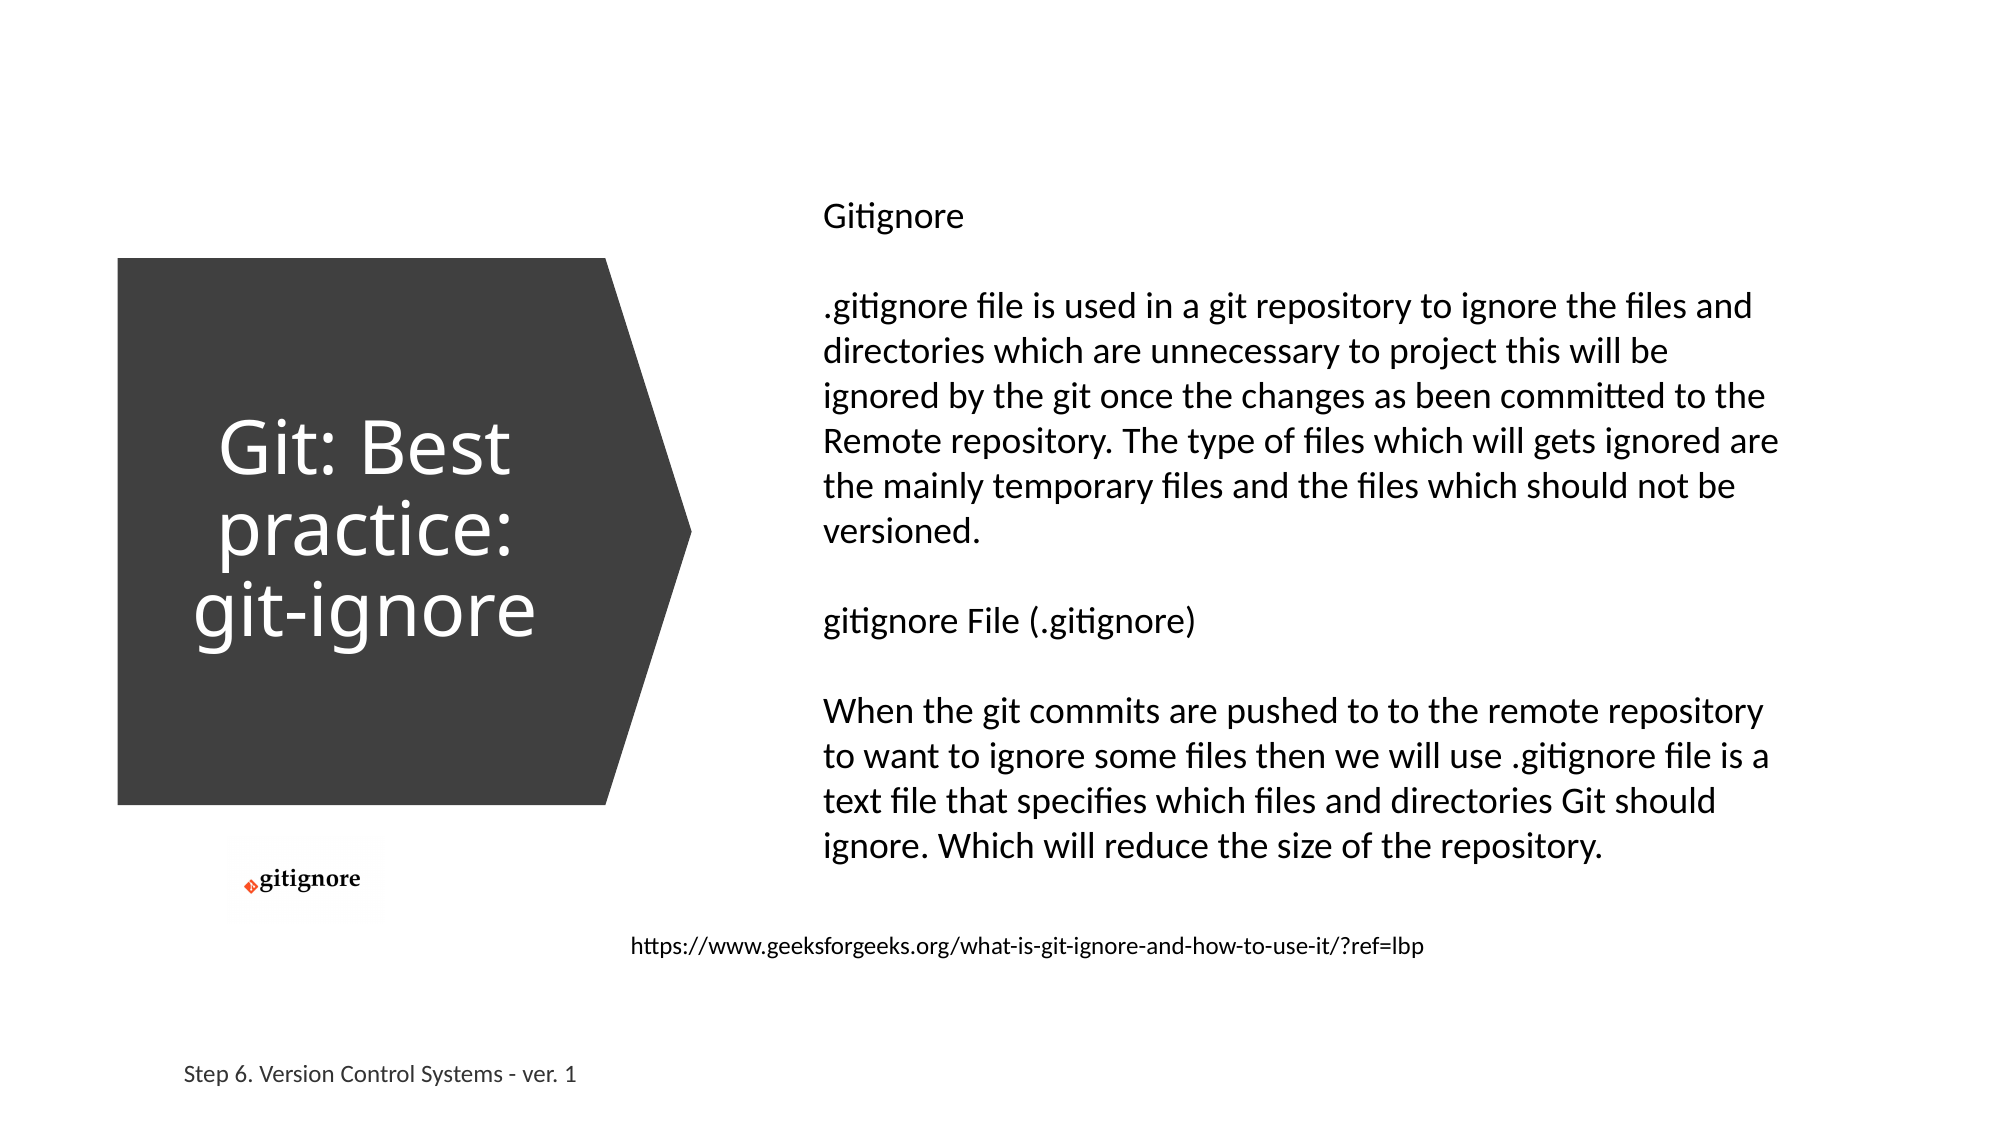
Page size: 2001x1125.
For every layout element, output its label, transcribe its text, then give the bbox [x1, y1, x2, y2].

footer Step 6. Version Control Systems - ver. 1 [168, 1042, 1188, 1103]
picture [227, 836, 385, 924]
text_box [116, 257, 693, 807]
text_box Gitignore .gitignore file is used in a git repository to ignore the files and directories which are unnecessary to project this will be ignored by the git once the changes as been committed to the Remote repository. The type of files which will gets ignored are the mainly temporary files and the files which should not be versioned. gitignore File (.gitignore) When the git commits are pushed to to the remote repository to want to ignore some files then we will use .gitignore file is a text file that specifies which files and directories Git should ignore. Which will reduce the size of the repository. [808, 183, 1809, 873]
text_box https://www.geeksforgeeks.org/what-is-git-ignore-and-how-to-use-it/?ref=lbp [615, 922, 1616, 967]
title Git: Best practice: git-ignore [168, 322, 562, 741]
